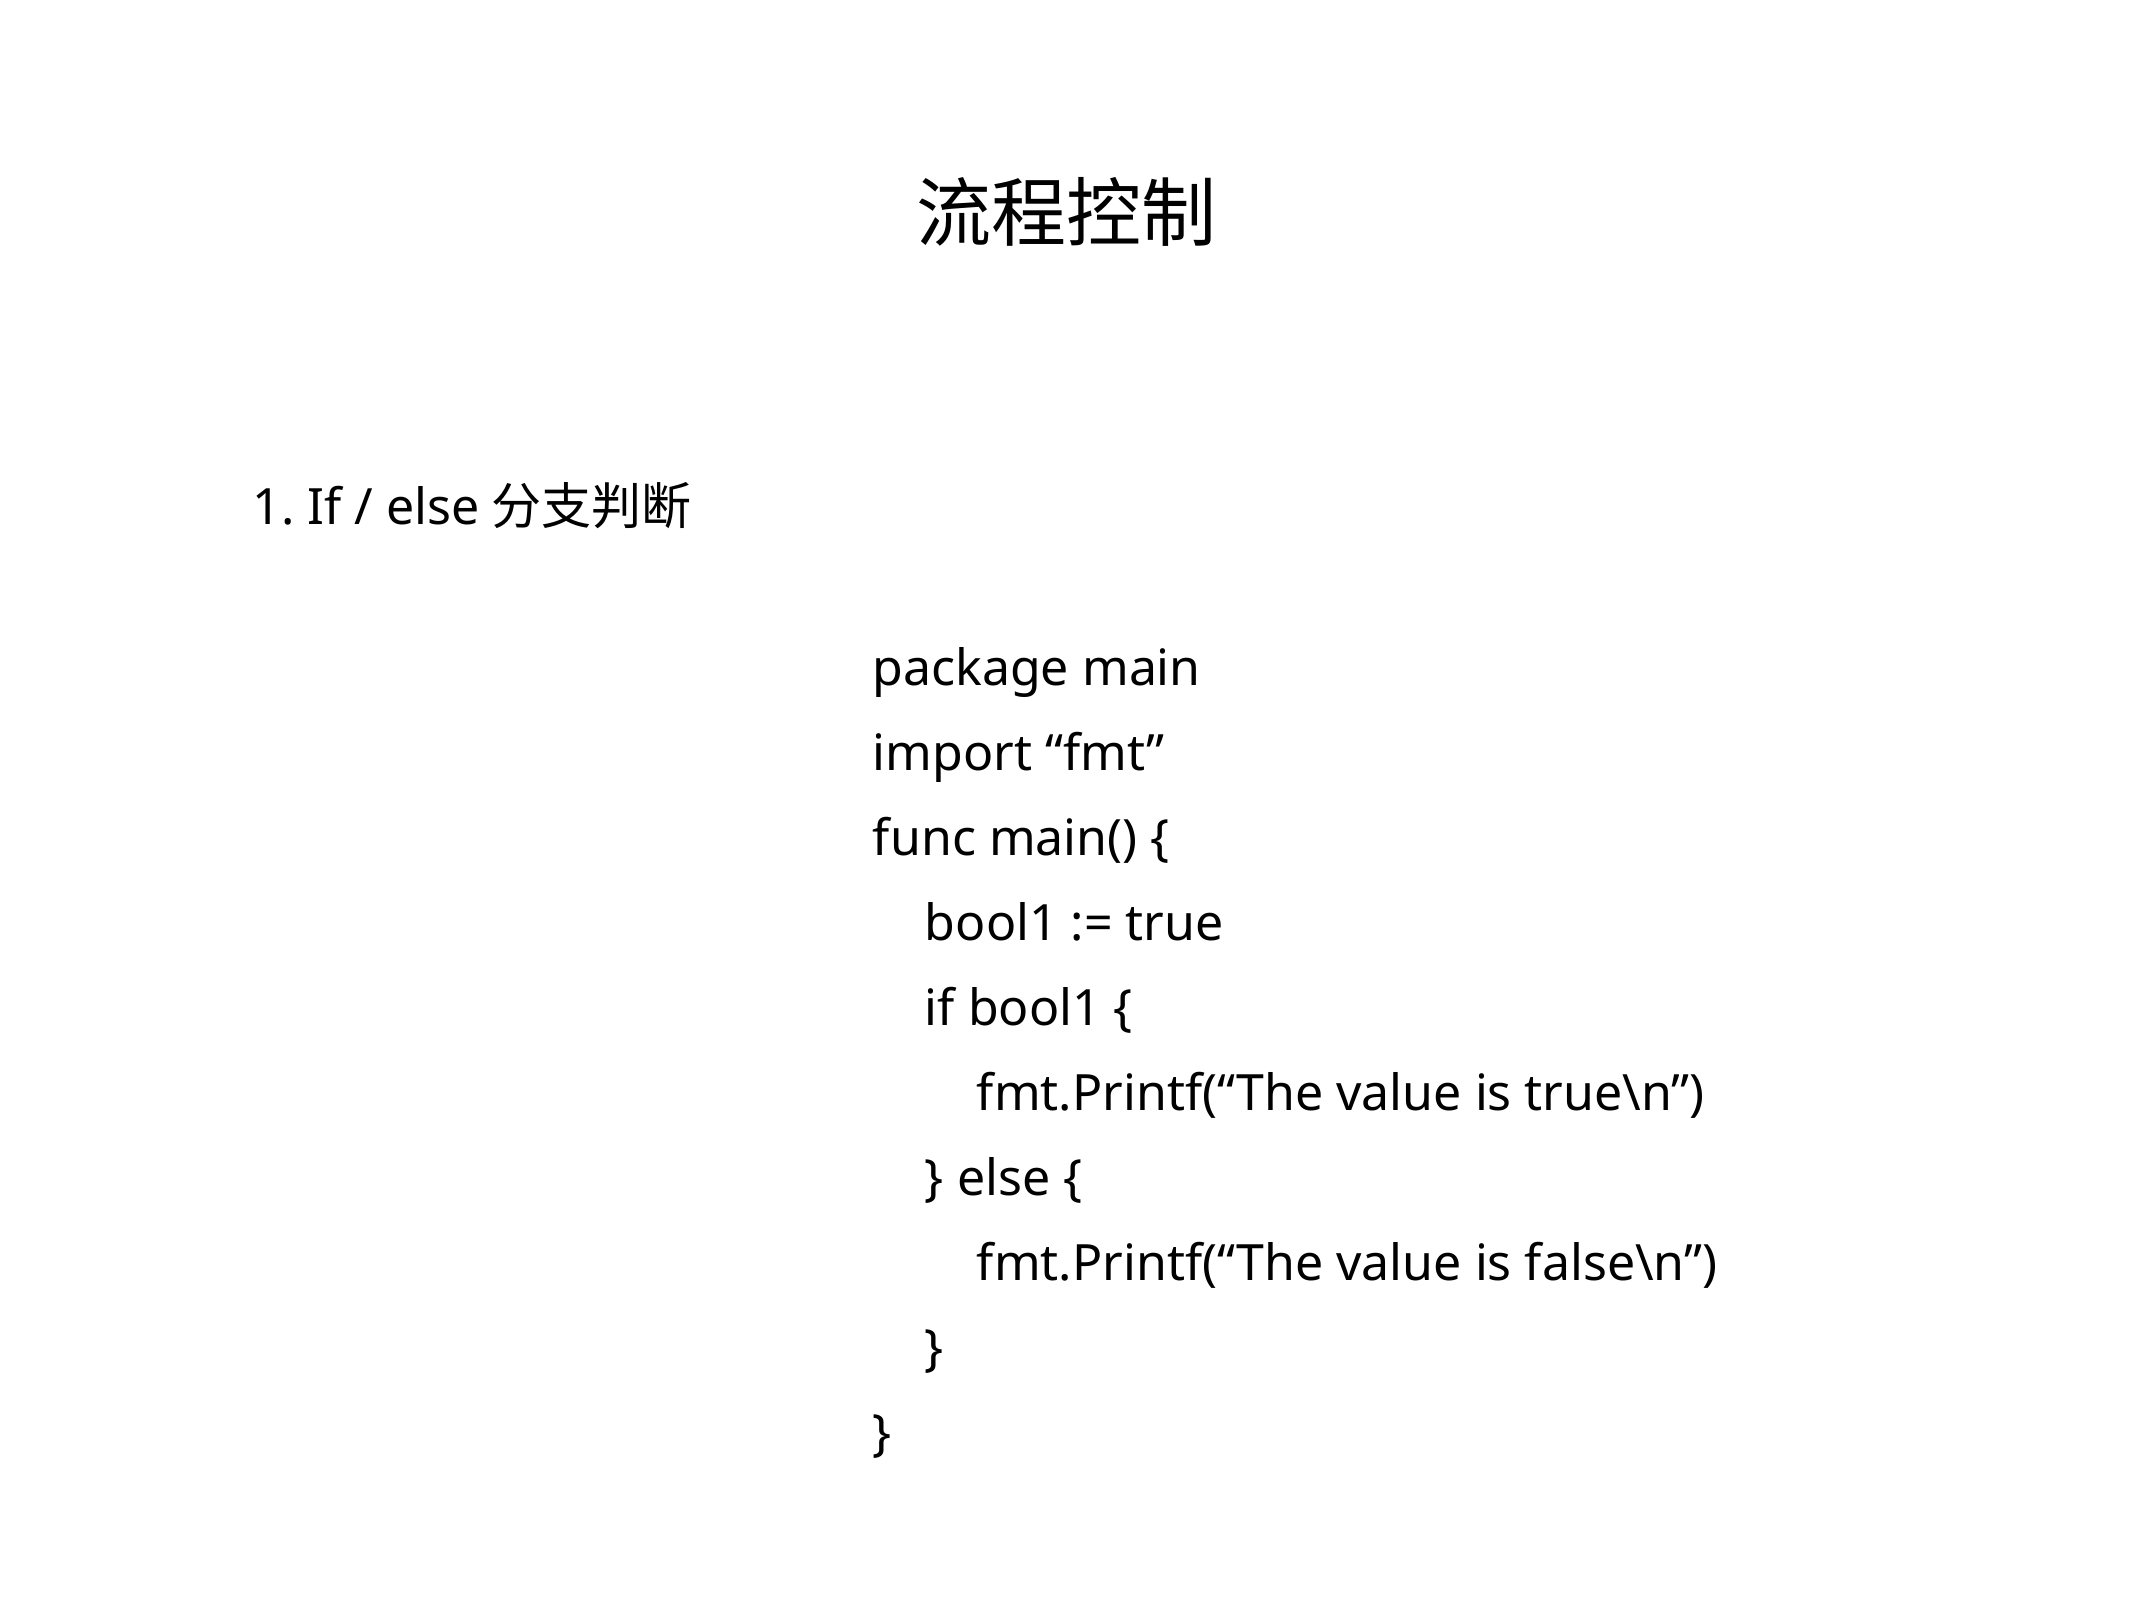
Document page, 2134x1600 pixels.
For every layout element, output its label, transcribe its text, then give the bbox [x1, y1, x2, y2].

text_box package main import “fmt” func main() { bool1 := true if bool1 { fmt.Printf(“The value is true\n”) } else { fmt.Printf(“The value is false\n”) } } [864, 627, 1727, 1469]
text_box 1. If / else分支判断 [244, 465, 701, 543]
text_box 流程控制 [908, 157, 1225, 264]
